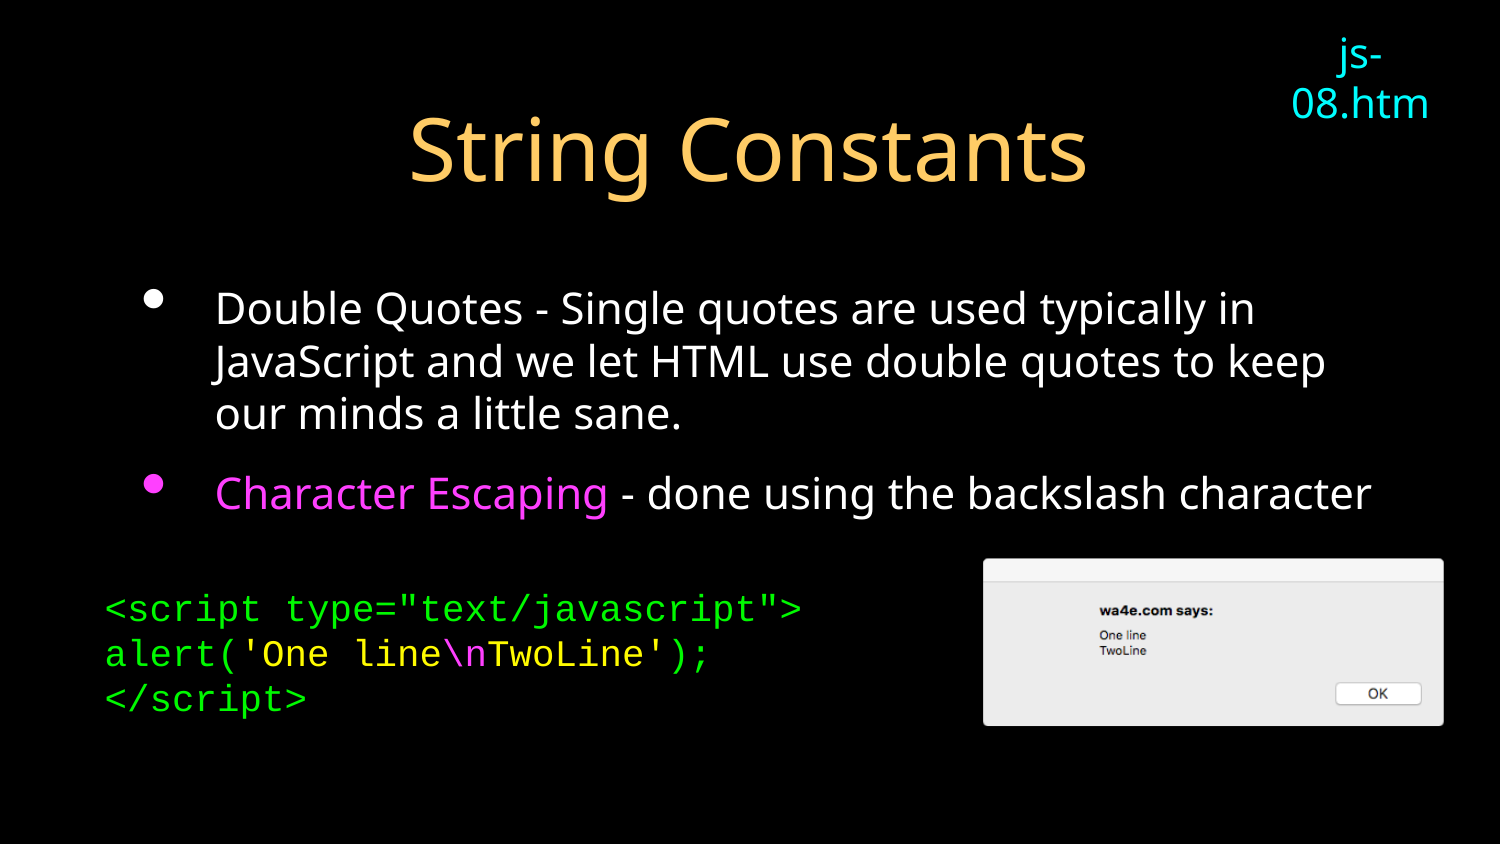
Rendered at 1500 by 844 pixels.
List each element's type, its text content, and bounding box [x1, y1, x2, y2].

text_box js-08.htm [1272, 46, 1450, 108]
list Double Quotes - Single quotes are used typically in JavaScript and we let HTML use double quotes to keep our minds a little sane. Character Escaping - done using the backslash character [106, 240, 1393, 560]
title String Constants [106, 59, 1393, 235]
picture [937, 521, 1490, 781]
text_box <script type="text/javascript"> alert('One line\nTwoLine'); </script> [99, 581, 905, 721]
